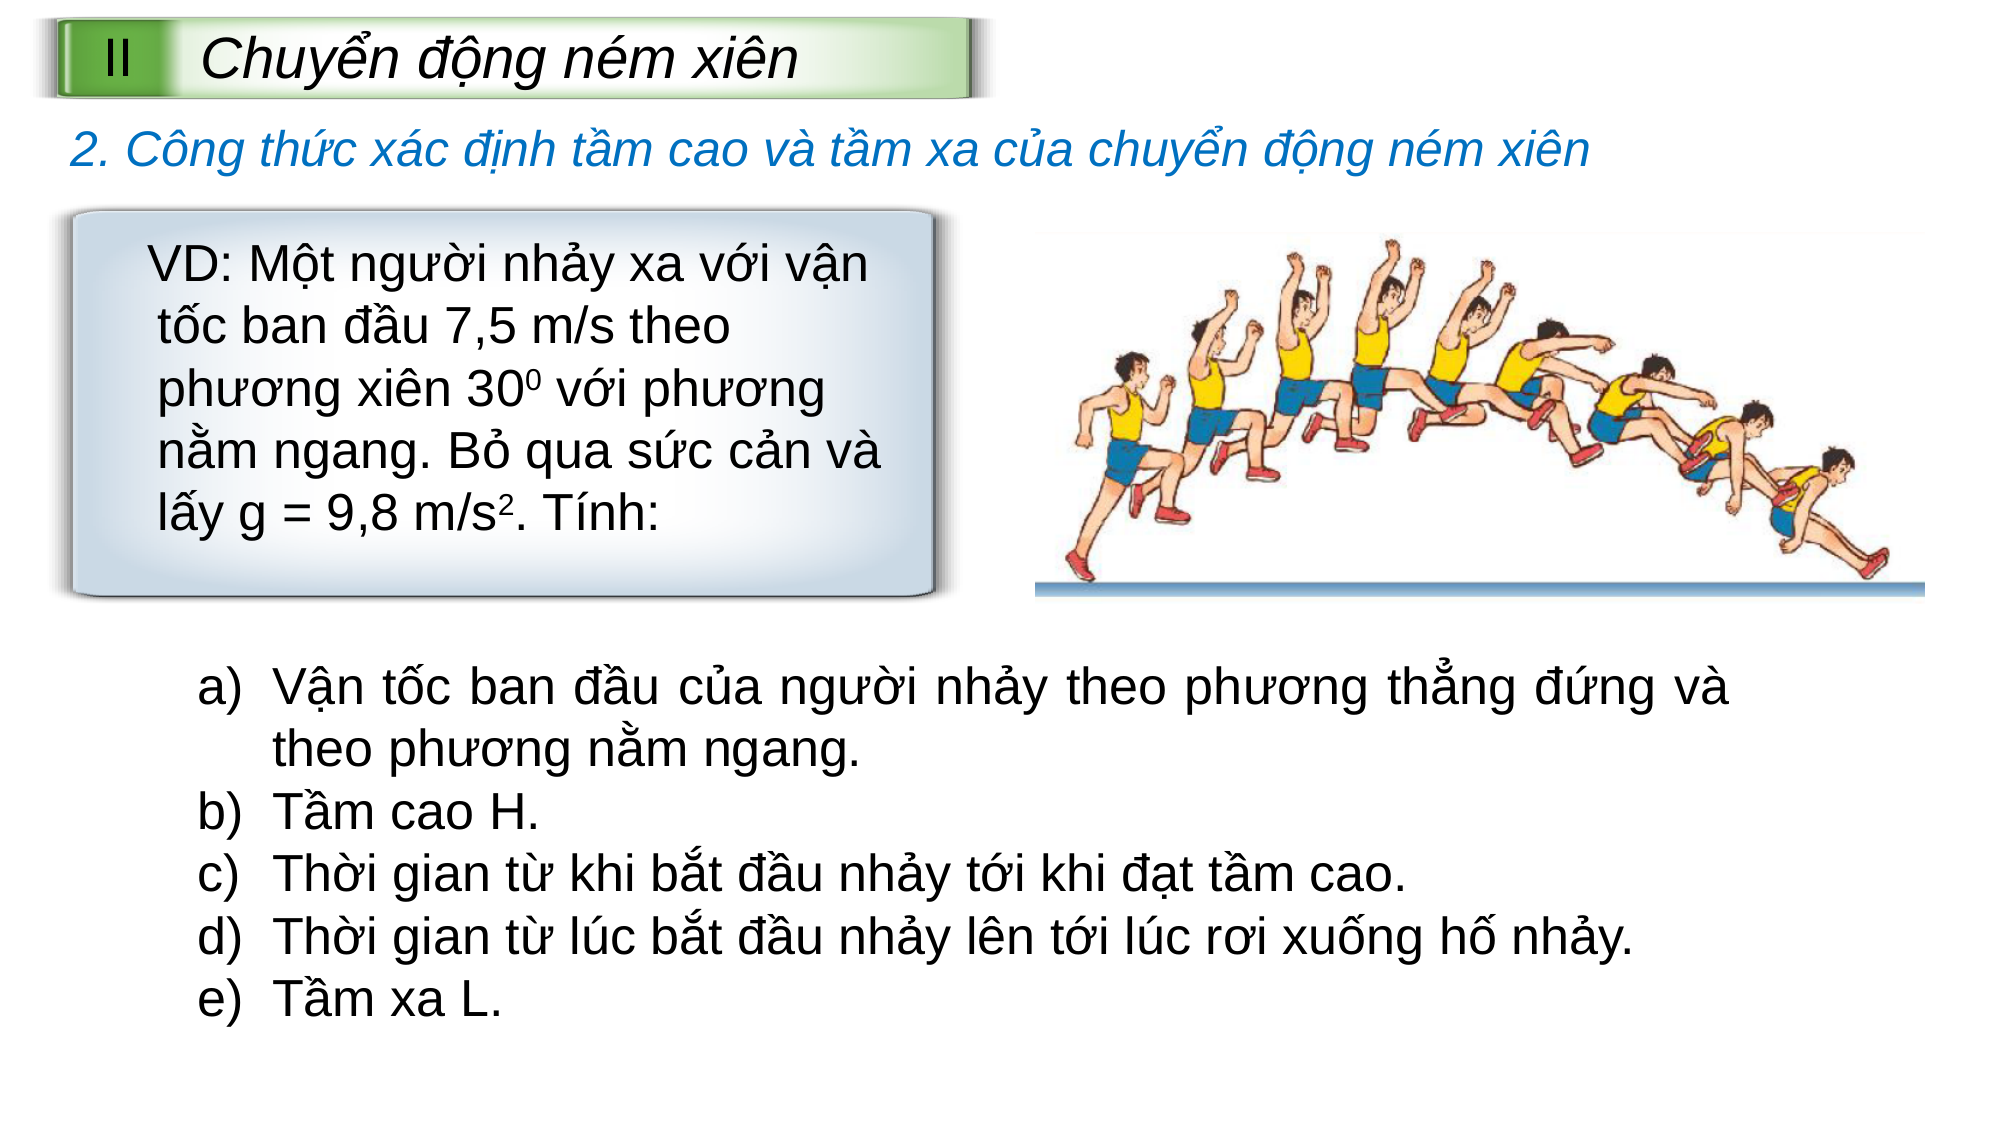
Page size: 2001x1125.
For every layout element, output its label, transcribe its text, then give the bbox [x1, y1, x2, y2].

text_box Vận tốc ban đầu của người nhảy theo phương thẳng đứng và theo phương nằm ngang. Tầm cao H. Thời gian từ khi bắt đầu nhảy tới khi đạt tầm cao. Thời gian từ lúc bắt đầu nhảy lên tới lúc rơi xuống hố nhảy. Tầm xa L. [182, 644, 1745, 1035]
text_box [0, 10, 1407, 100]
picture [47, 203, 963, 605]
picture [1035, 232, 1925, 604]
text_box 2. Công thức xác định tầm cao và tầm xa của chuyển động ném xiên [55, 109, 1800, 184]
